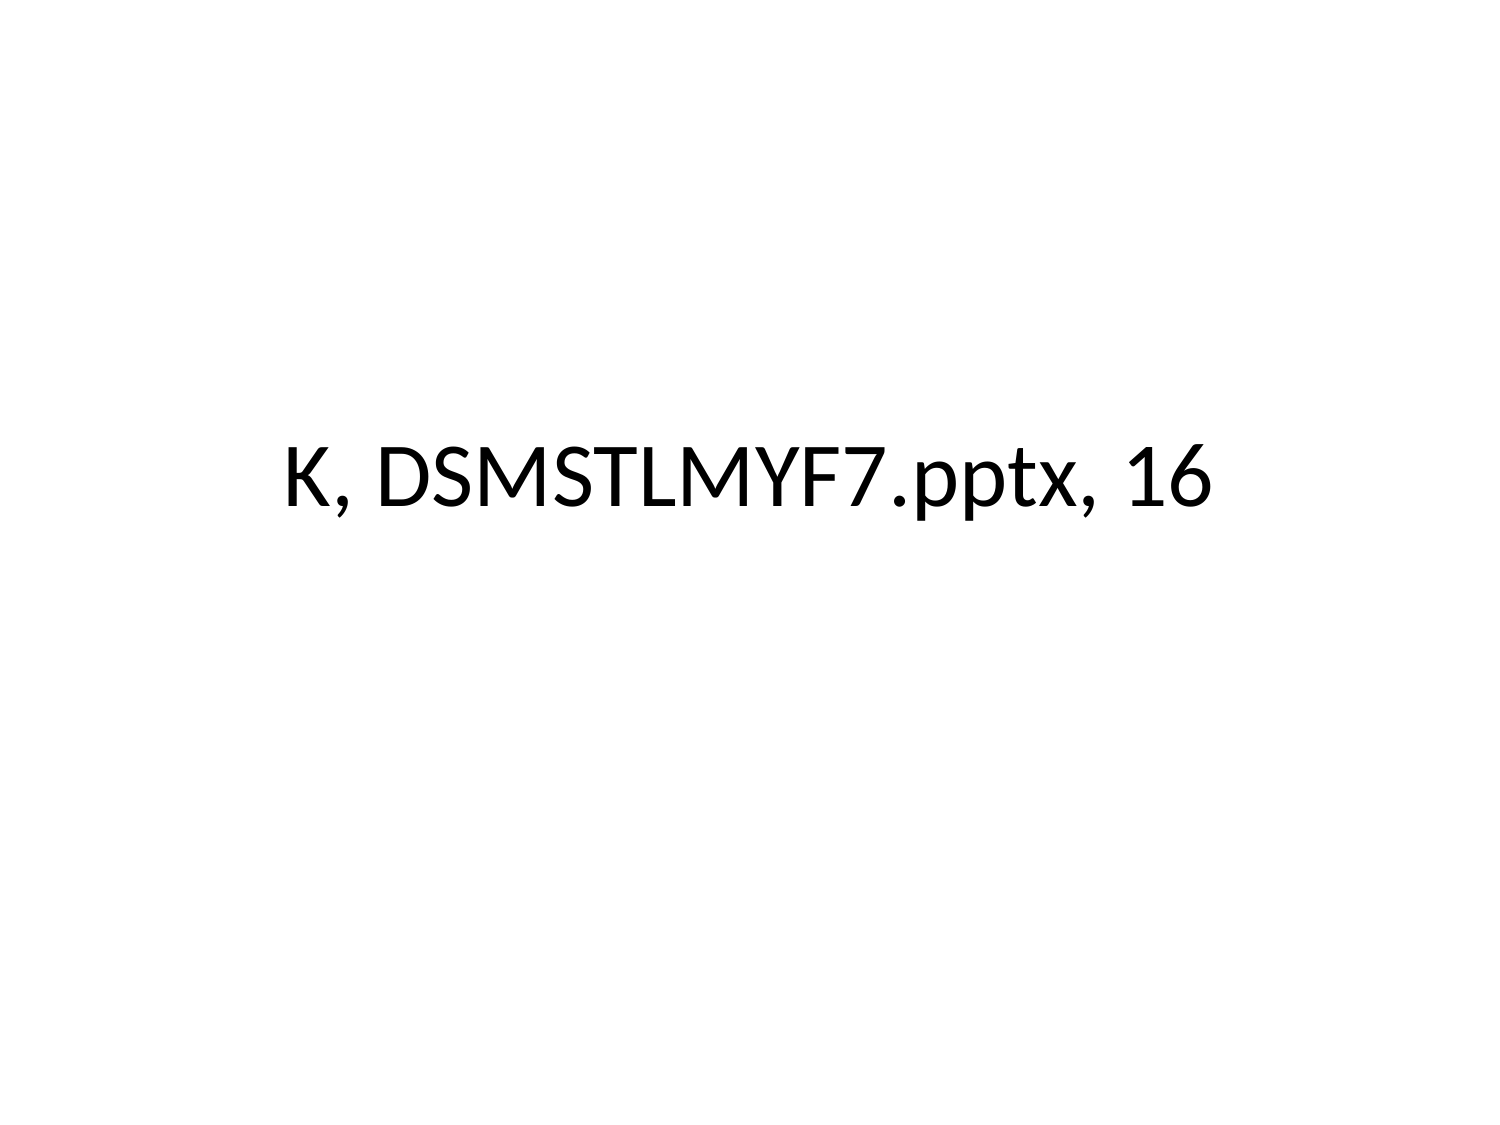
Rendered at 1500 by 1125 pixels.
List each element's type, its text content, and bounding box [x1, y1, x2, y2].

title K, DSMSTLMYF7.pptx, 16 [112, 349, 1388, 591]
